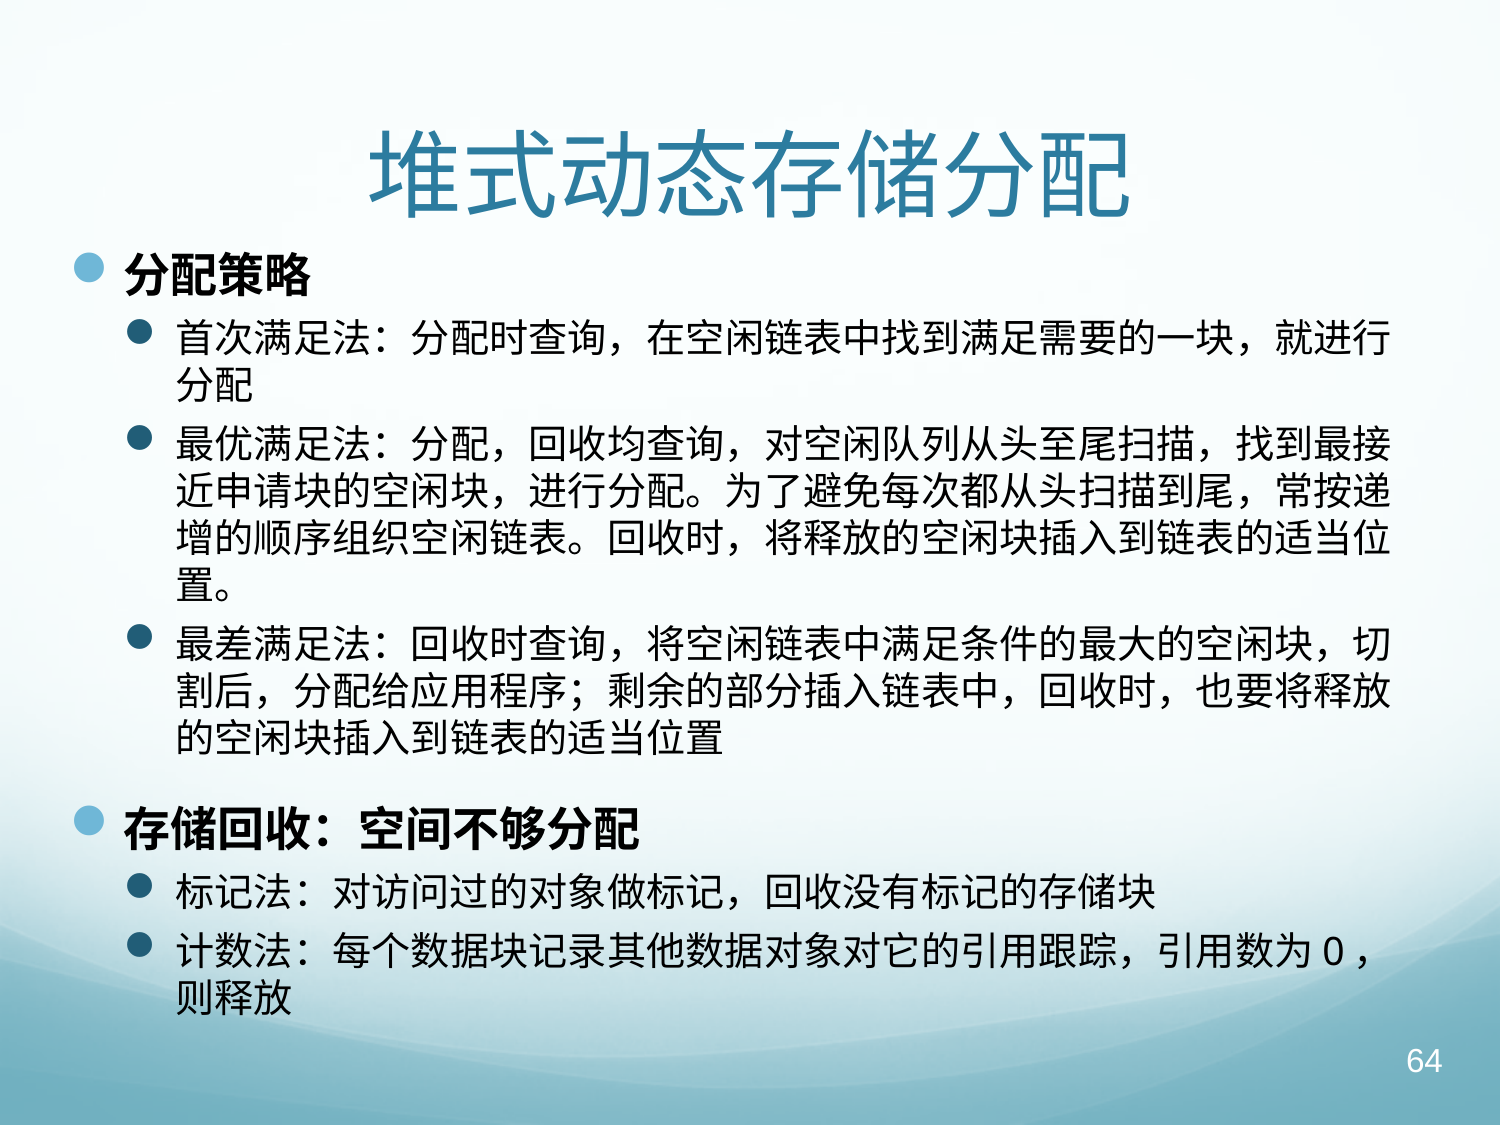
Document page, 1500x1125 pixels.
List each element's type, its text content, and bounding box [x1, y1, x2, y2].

slide_number 64 [1295, 1029, 1459, 1090]
title 堆式动态存储分配 [90, 17, 1410, 237]
list 分配策略 首次满足法：分配时查询，在空闲链表中找到满足需要的一块，就进行分配 最优满足法：分配，回收均查询，对空闲队列从头至尾扫描，找到最接近申请块的空闲块，进行分配。为了避免每次都从头扫描到尾，常按递增的顺序组织空闲链表。回收时，将释放的空闲块插入到链表的适当位置。 最差满足法：回收时查询，将空闲链表中满足条件的最大的空闲块，切割后，分配给应用程序；剩余的部分插入链表中，回收时，也要将释放的空闲块插入到链表的适当位置 存储回收：空间不够分配 标记法：对访问过的对象做标记，回收没有标记的存储块 计数法：每个数据块记录其他数据对象对它的引用跟踪，引用数为0，则释放 [54, 238, 1425, 1030]
